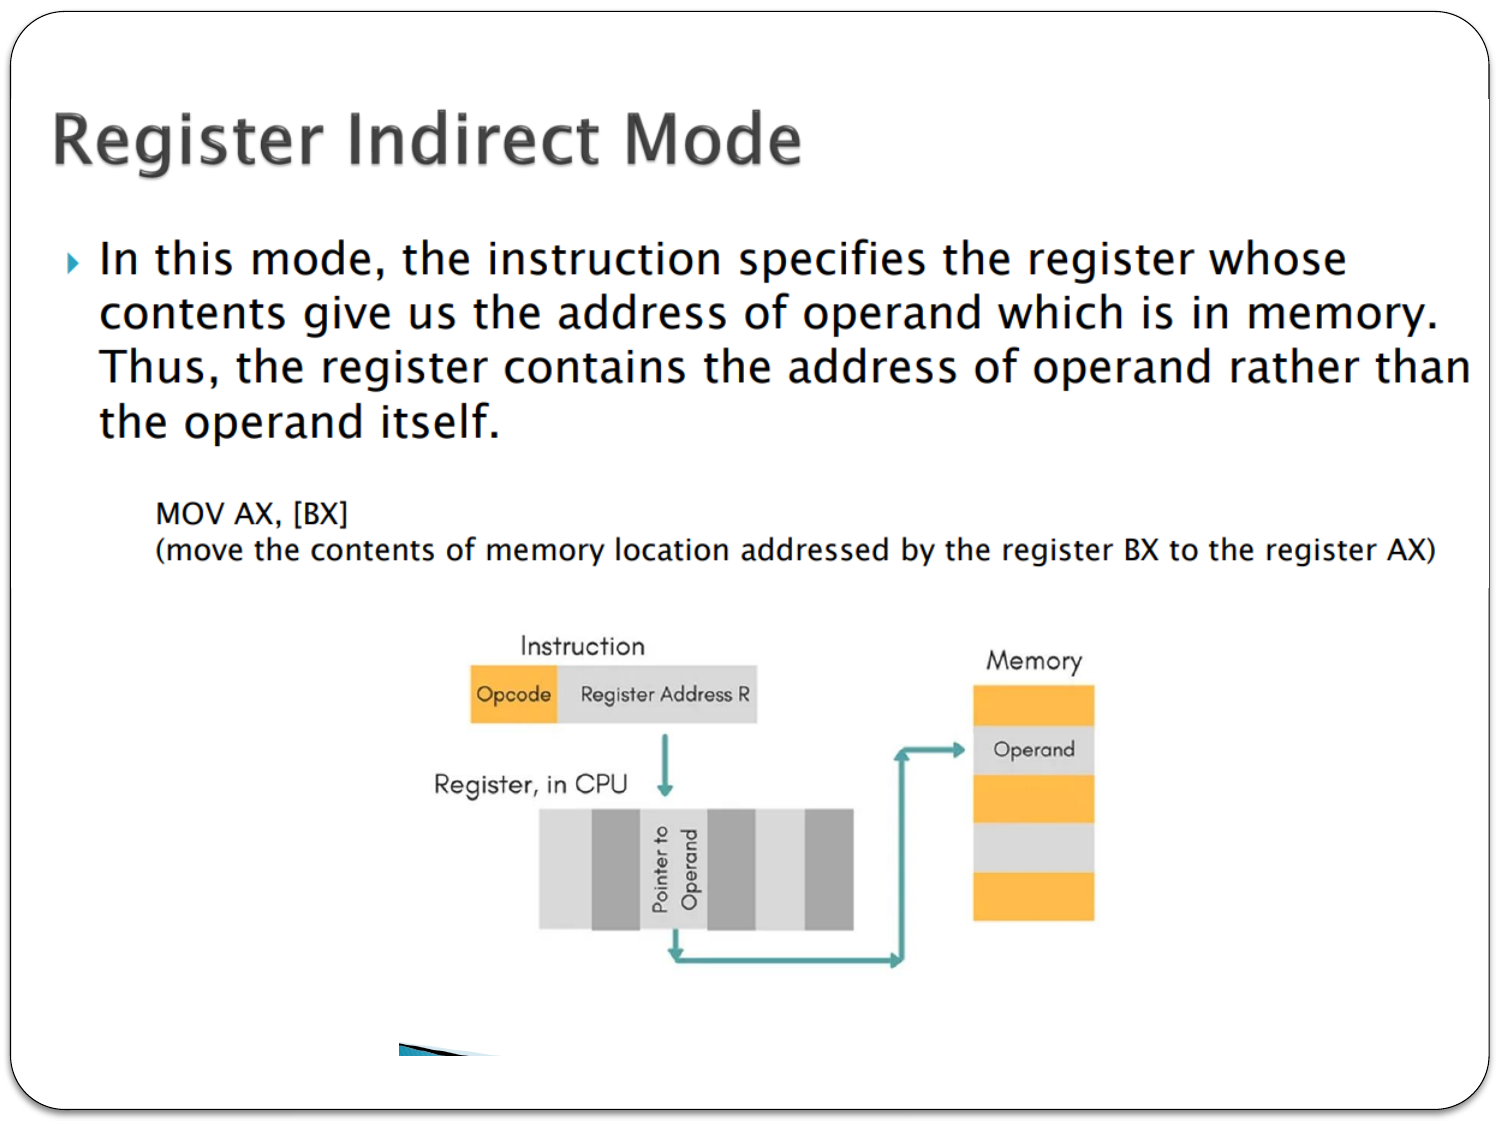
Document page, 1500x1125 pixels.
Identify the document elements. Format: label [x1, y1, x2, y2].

list [399, 587, 1158, 1056]
picture [11, 99, 1489, 589]
